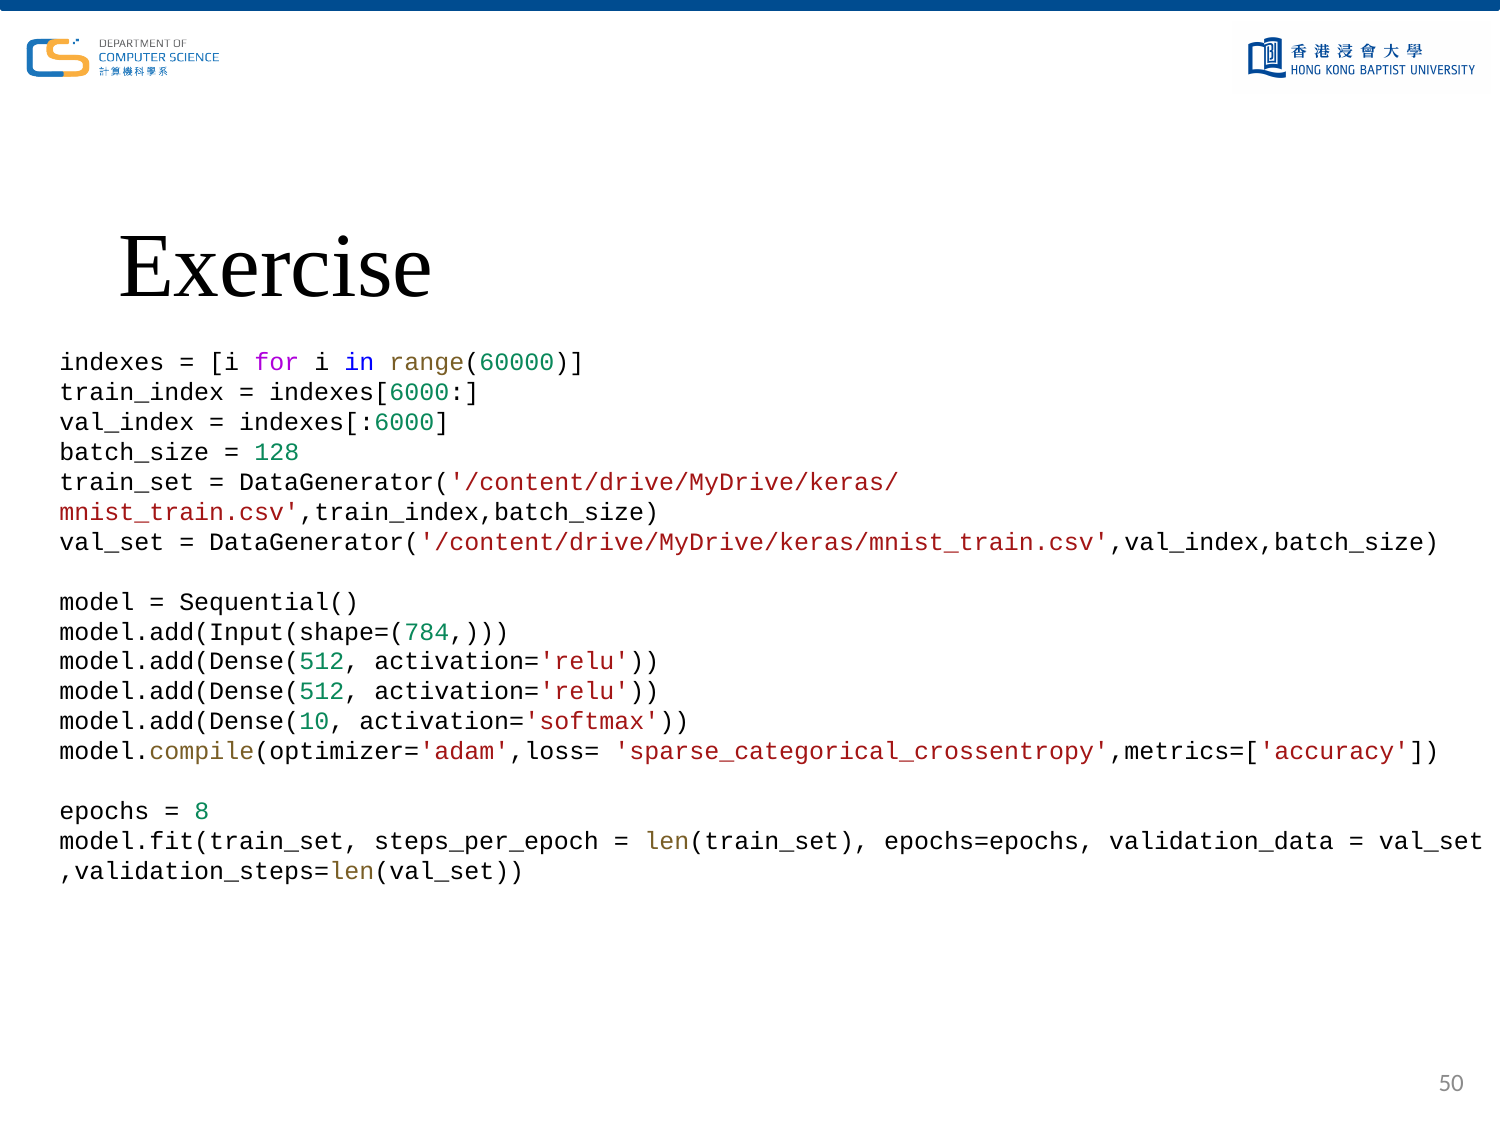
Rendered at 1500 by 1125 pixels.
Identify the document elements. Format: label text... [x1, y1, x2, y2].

picture [24, 21, 221, 94]
slide_number 50 [1141, 1051, 1479, 1112]
picture [1232, 21, 1491, 94]
title Exercise [103, 185, 1296, 308]
text_box indexes = [i for i in range(60000)] train_index = indexes[6000:] val_index = indexes[:6000] batch_size = 128 train_set = DataGenerator('/content/drive/MyDrive/keras/mnist_train.csv',train_index,batch_size) val_set = DataGenerator('/content/drive/MyDrive/keras/mnist_train.csv',val_index,batch_size) model = Sequential() model.add(Input(shape=(784,))) model.add(Dense(512, activation='relu')) model.add(Dense(512, activation='relu')) model.add(Dense(10, activation='softmax')) model.compile(optimizer='adam',loss= 'sparse_categorical_crossentropy',metrics=['accuracy']) epochs = 8 model.fit(train_set, steps_per_epoch = len(train_set), epochs=epochs, validation_data = val_set,validation_steps=len(val_set)) [44, 308, 1500, 892]
